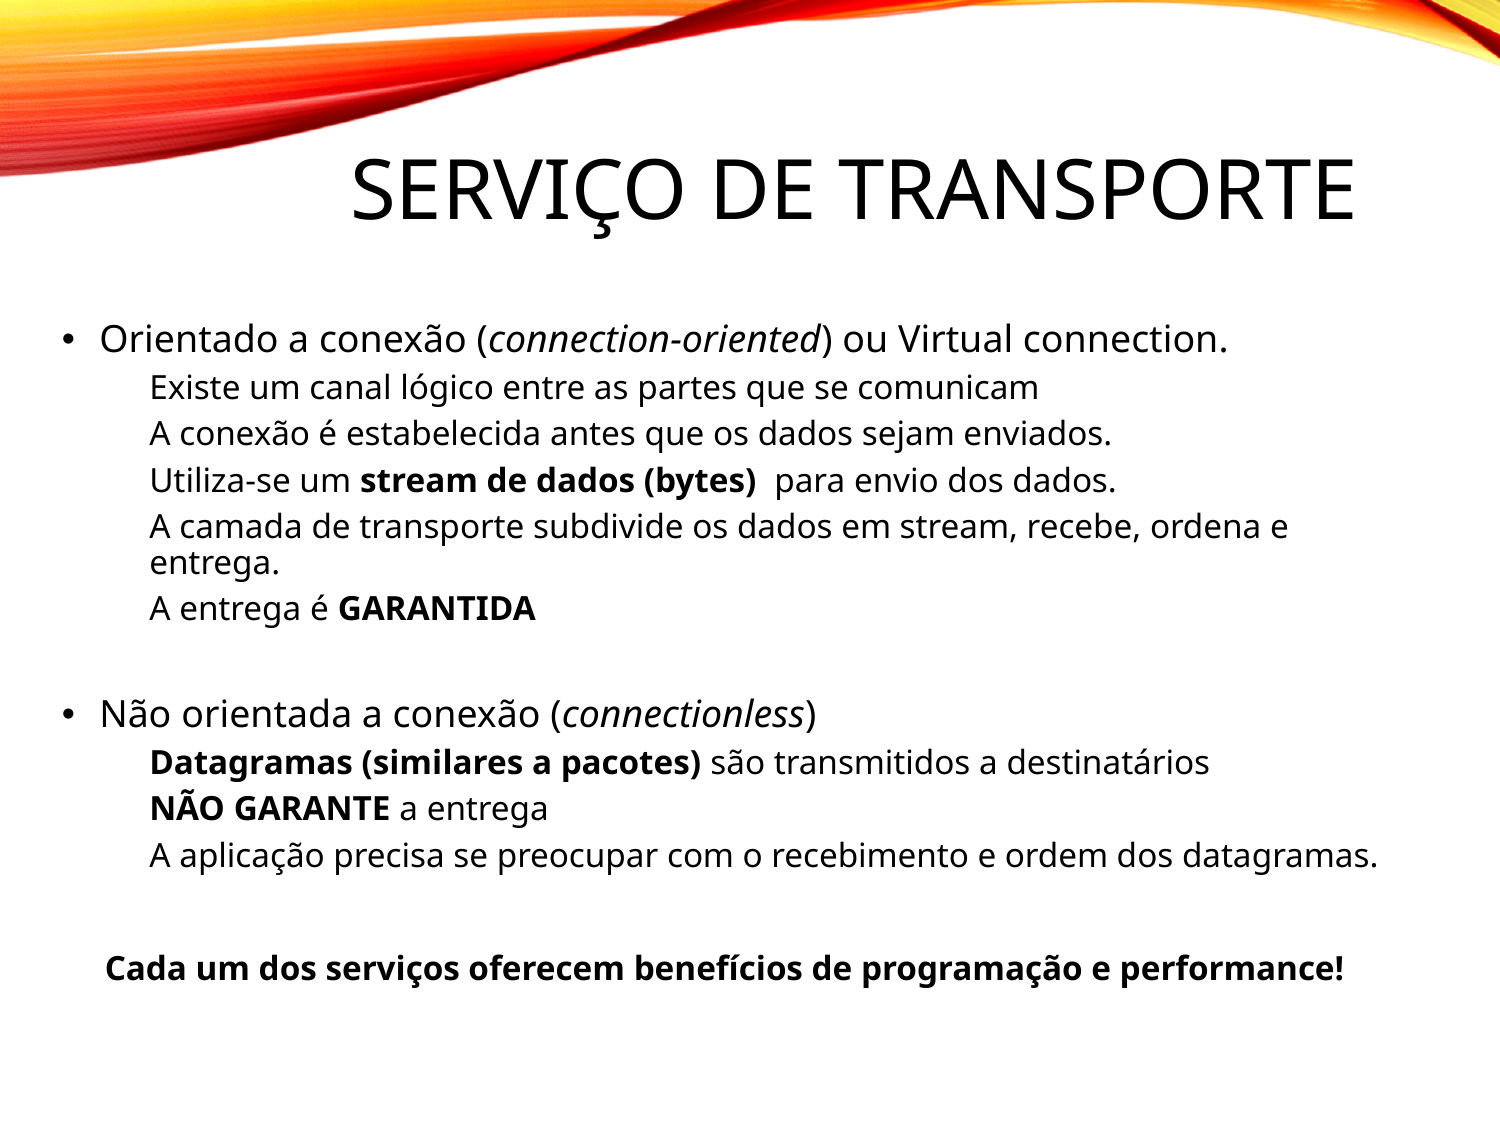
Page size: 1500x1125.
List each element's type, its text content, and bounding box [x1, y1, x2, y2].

picture [0, 0, 1500, 178]
list Orientado a conexão (connection-oriented) ou Virtual connection. Existe um canal lógico entre as partes que se comunicam A conexão é estabelecida antes que os dados sejam enviados. Utiliza-se um stream de dados (bytes) para envio dos dados. A camada de transporte subdivide os dados em stream, recebe, ordena e entrega. A entrega é GARANTIDA Não orientada a conexão (connectionless) Datagramas (similares a pacotes) são transmitidos a destinatários NÃO GARANTE a entrega A aplicação precisa se preocupar com o recebimento e ordem dos datagramas. Cada um dos serviços oferecem benefícios de programação e performance! [46, 312, 1413, 1038]
title Serviço de Transporte [23, 105, 1374, 281]
